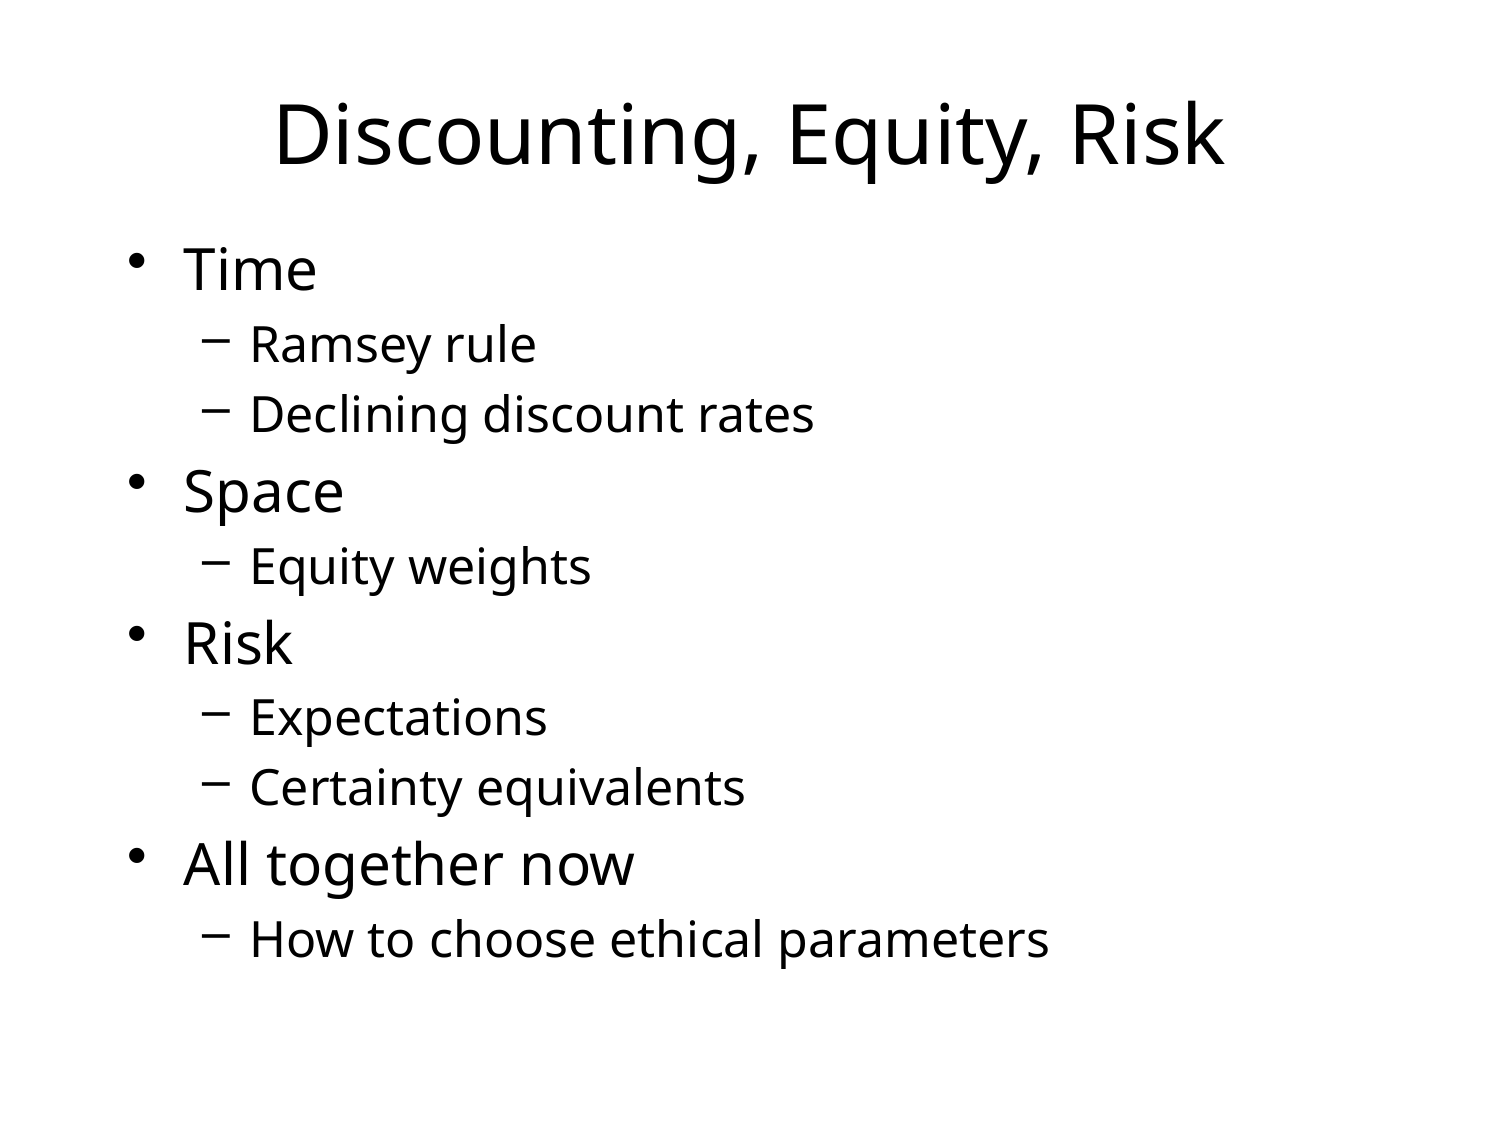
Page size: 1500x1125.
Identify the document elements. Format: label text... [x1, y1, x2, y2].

title Discounting, Equity, Risk [87, 37, 1413, 226]
list Time Ramsey rule Declining discount rates Space Equity weights Risk Expectations Certainty equivalents All together now How to choose ethical parameters [112, 224, 1388, 901]
